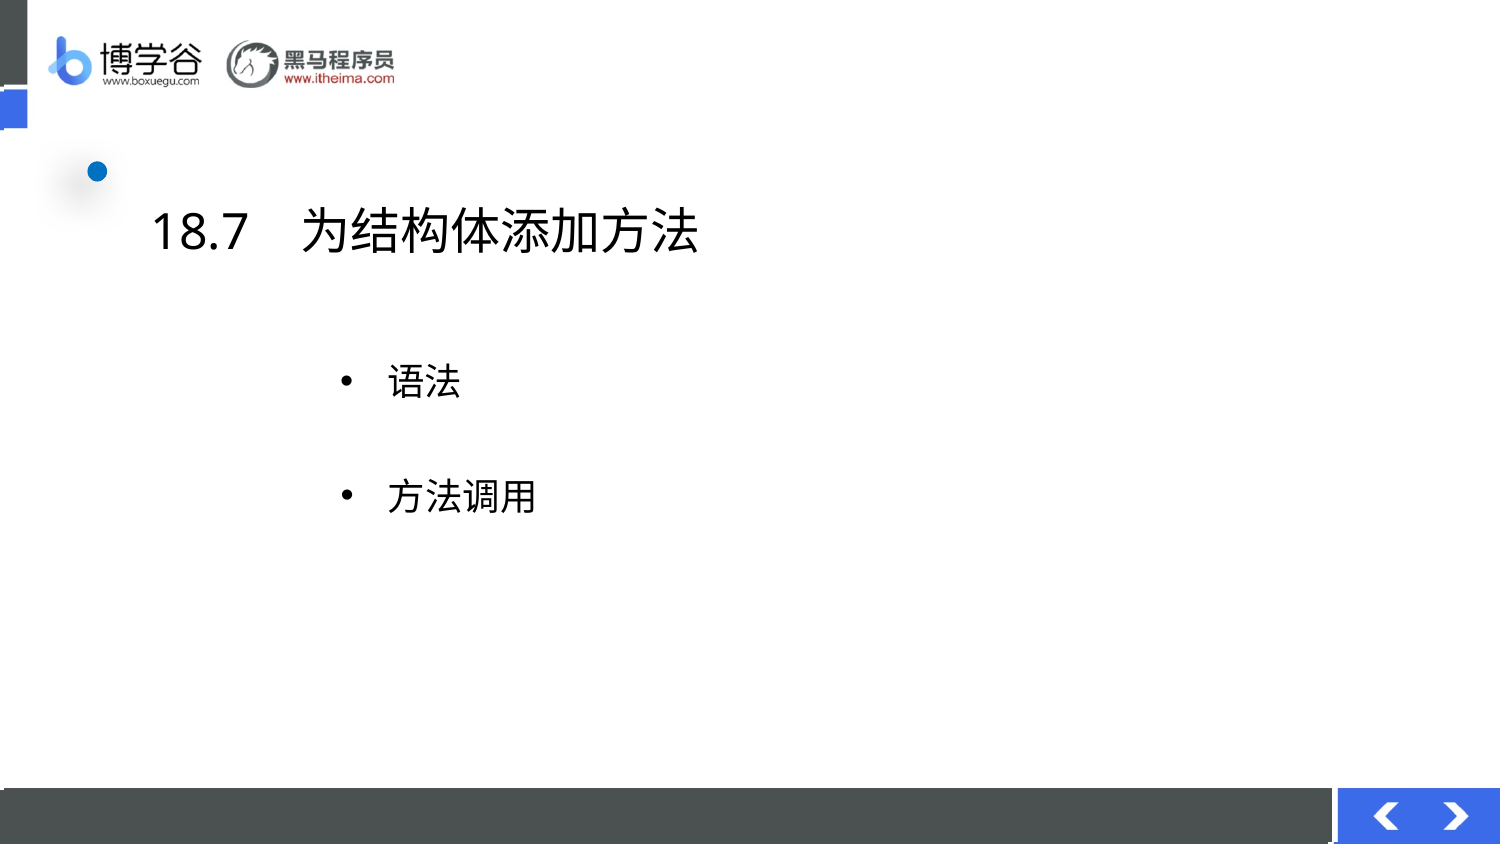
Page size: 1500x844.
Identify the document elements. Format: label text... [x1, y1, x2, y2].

text_box 语法 [325, 350, 478, 411]
picture [0, 0, 1500, 844]
text_box 方法调用 [325, 465, 553, 525]
title 18.7 为结构体添加方法 [135, 173, 1069, 268]
text_box [85, 159, 110, 184]
